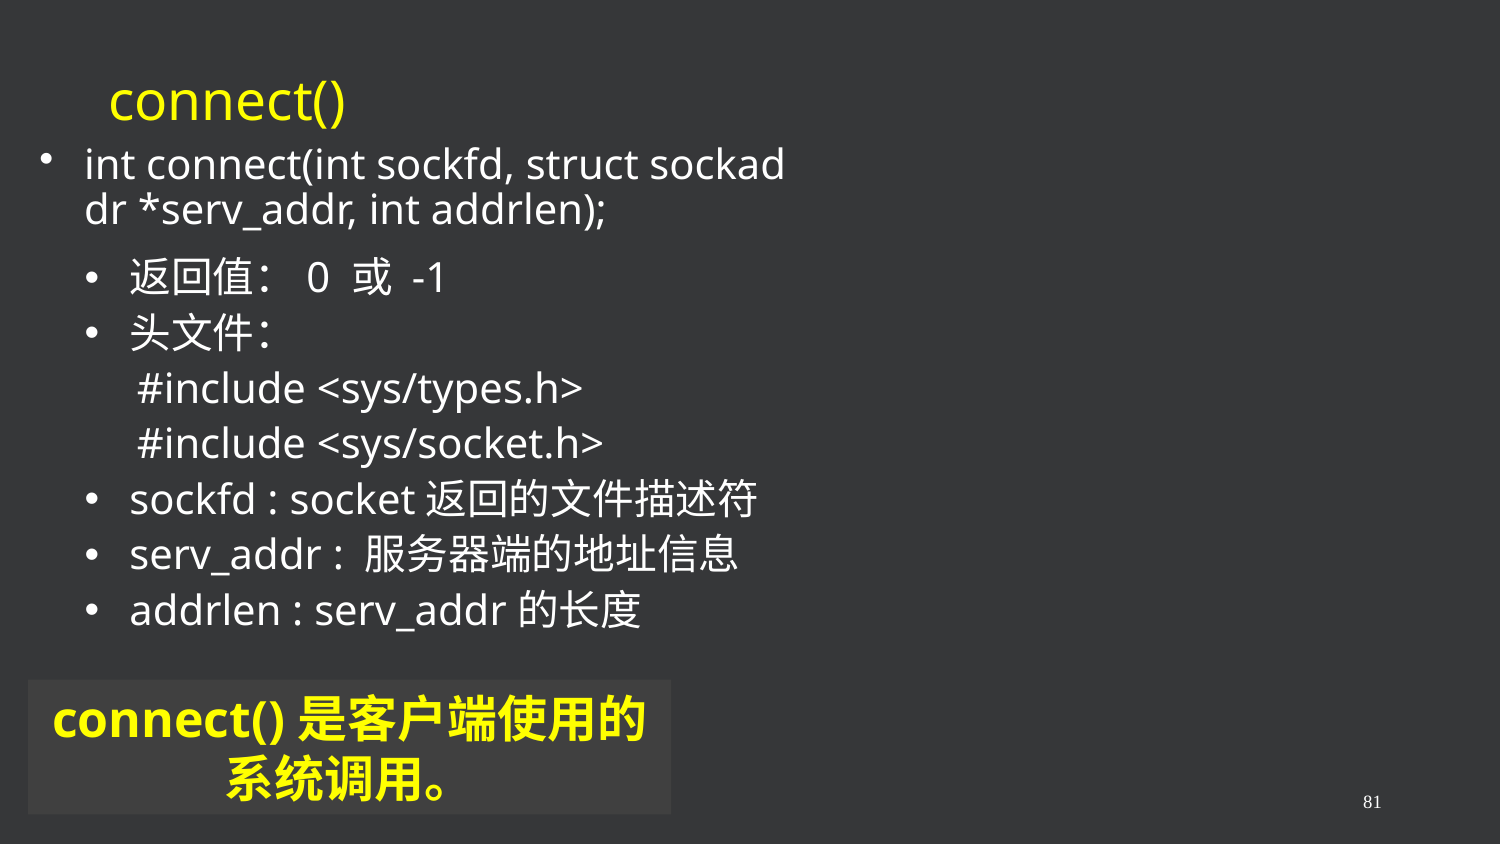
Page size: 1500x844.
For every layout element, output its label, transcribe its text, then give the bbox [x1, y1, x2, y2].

list int connect(int sockfd, struct sockaddr *serv_addr, int addrlen); 返回值：0 或 -1 头文件： #include <sys/types.h> #include <sys/socket.h> sockfd : socket返回的文件描述符 serv_addr : 服务器端的地址信息 addrlen : serv_addr的长度 [28, 138, 813, 680]
title connect() [96, 67, 1081, 139]
text_box connect()是客户端使用的系统调用。 [28, 679, 672, 815]
slide_number 81 [1059, 782, 1397, 828]
